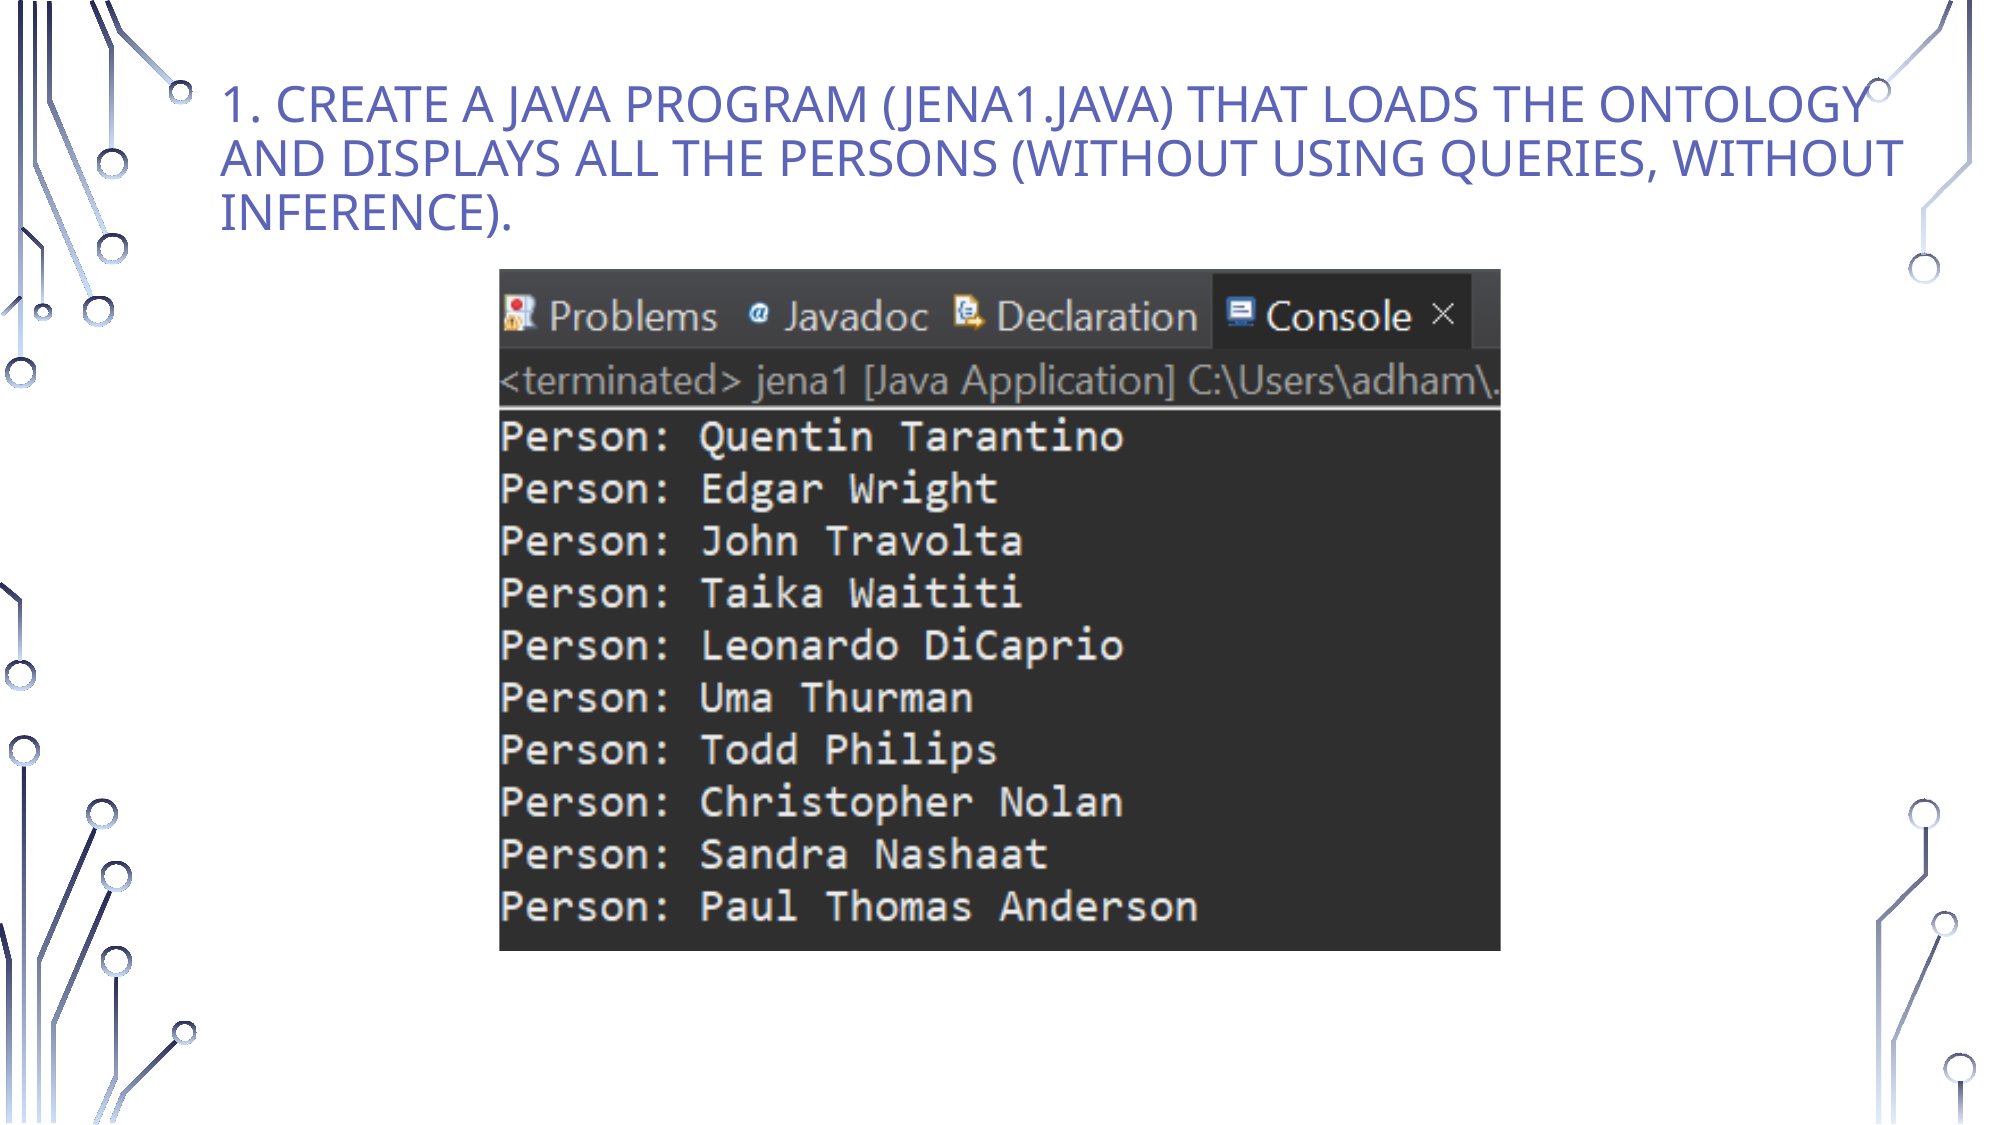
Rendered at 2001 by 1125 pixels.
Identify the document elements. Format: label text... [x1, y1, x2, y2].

title 1. Create a java program (Jena1.java) that loads the ontology and displays all the Persons (without using queries, without inference). [205, 51, 1981, 270]
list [498, 268, 1501, 954]
